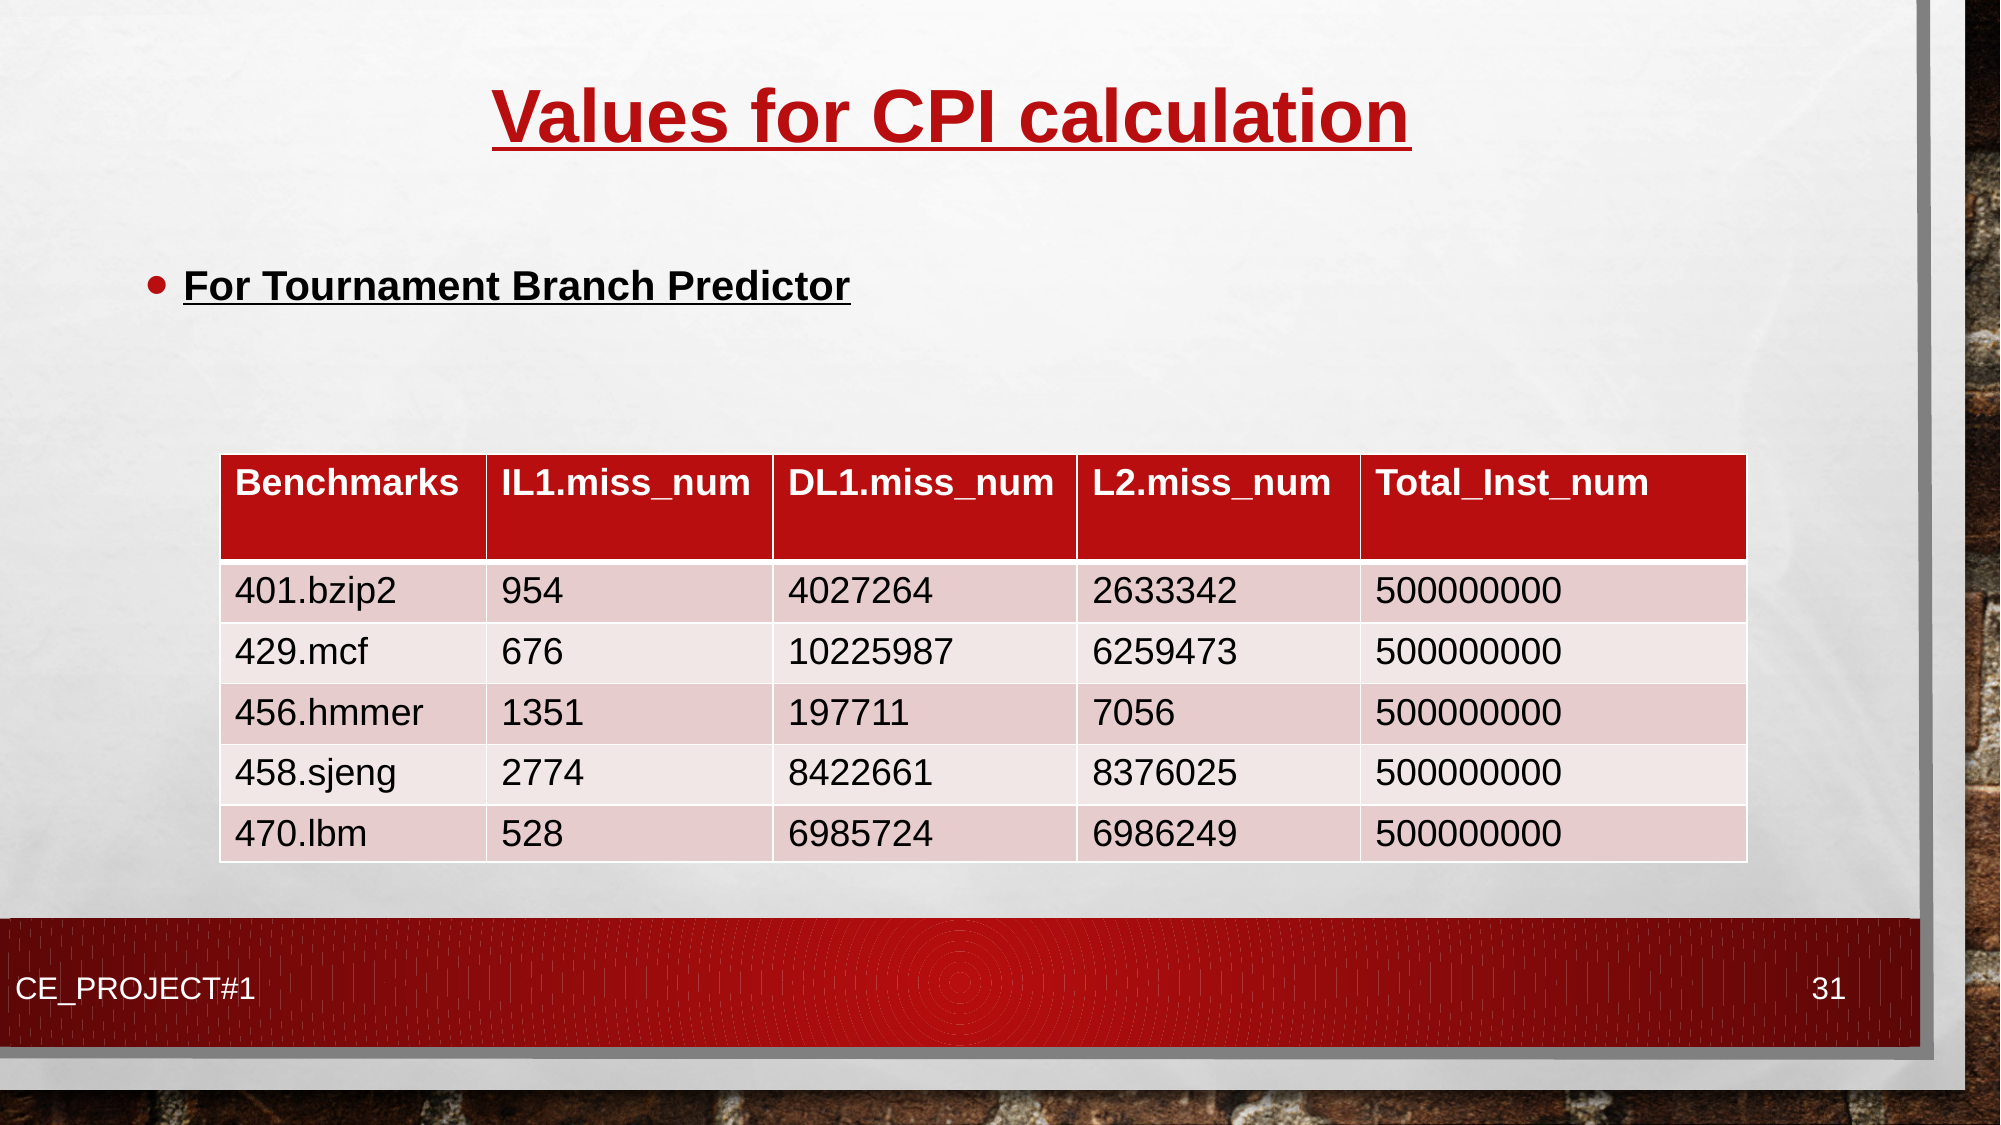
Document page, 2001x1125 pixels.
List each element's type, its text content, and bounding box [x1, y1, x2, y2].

table_cell 4027264 [774, 565, 1076, 622]
table_cell 7056 [1078, 684, 1360, 744]
table_cell 500000000 [1361, 806, 1746, 861]
table_cell 6259473 [1078, 624, 1360, 683]
table_cell 8376025 [1078, 745, 1360, 804]
table_cell 500000000 [1361, 624, 1746, 683]
table_cell 2633342 [1078, 565, 1360, 622]
footer CE_PROJECT#1 [0, 946, 903, 1029]
table_header Benchmarks [221, 455, 486, 559]
table_cell 6986249 [1078, 806, 1360, 861]
picture [0, 0, 2000, 1125]
table_header L2.miss_num [1078, 455, 1360, 559]
table_cell 456.hmmer [221, 684, 486, 744]
table_header Total_Inst_num [1361, 455, 1746, 559]
table_cell 6985724 [774, 806, 1076, 861]
table_cell 401.bzip2 [221, 565, 486, 622]
slide_number 31 [1733, 957, 1925, 1018]
table_cell 458.sjeng [221, 745, 486, 804]
table_cell 8422661 [774, 745, 1076, 804]
list For Tournament Branch Predictor [130, 202, 1837, 356]
table_cell 528 [487, 806, 772, 861]
table_cell 500000000 [1361, 745, 1746, 804]
table_header IL1.miss_num [487, 455, 772, 559]
table_cell 10225987 [774, 624, 1076, 683]
table_cell 500000000 [1361, 684, 1746, 744]
table_cell 470.lbm [221, 806, 486, 861]
table_cell 1351 [487, 684, 772, 744]
title Values for CPI calculation [99, 68, 1805, 258]
table_cell 429.mcf [221, 624, 486, 683]
table_cell 676 [487, 624, 772, 683]
table_cell 197711 [774, 684, 1076, 744]
table_cell 2774 [487, 745, 772, 804]
table_cell 954 [487, 565, 772, 622]
table_cell 500000000 [1361, 565, 1746, 622]
table_header DL1.miss_num [774, 455, 1076, 559]
